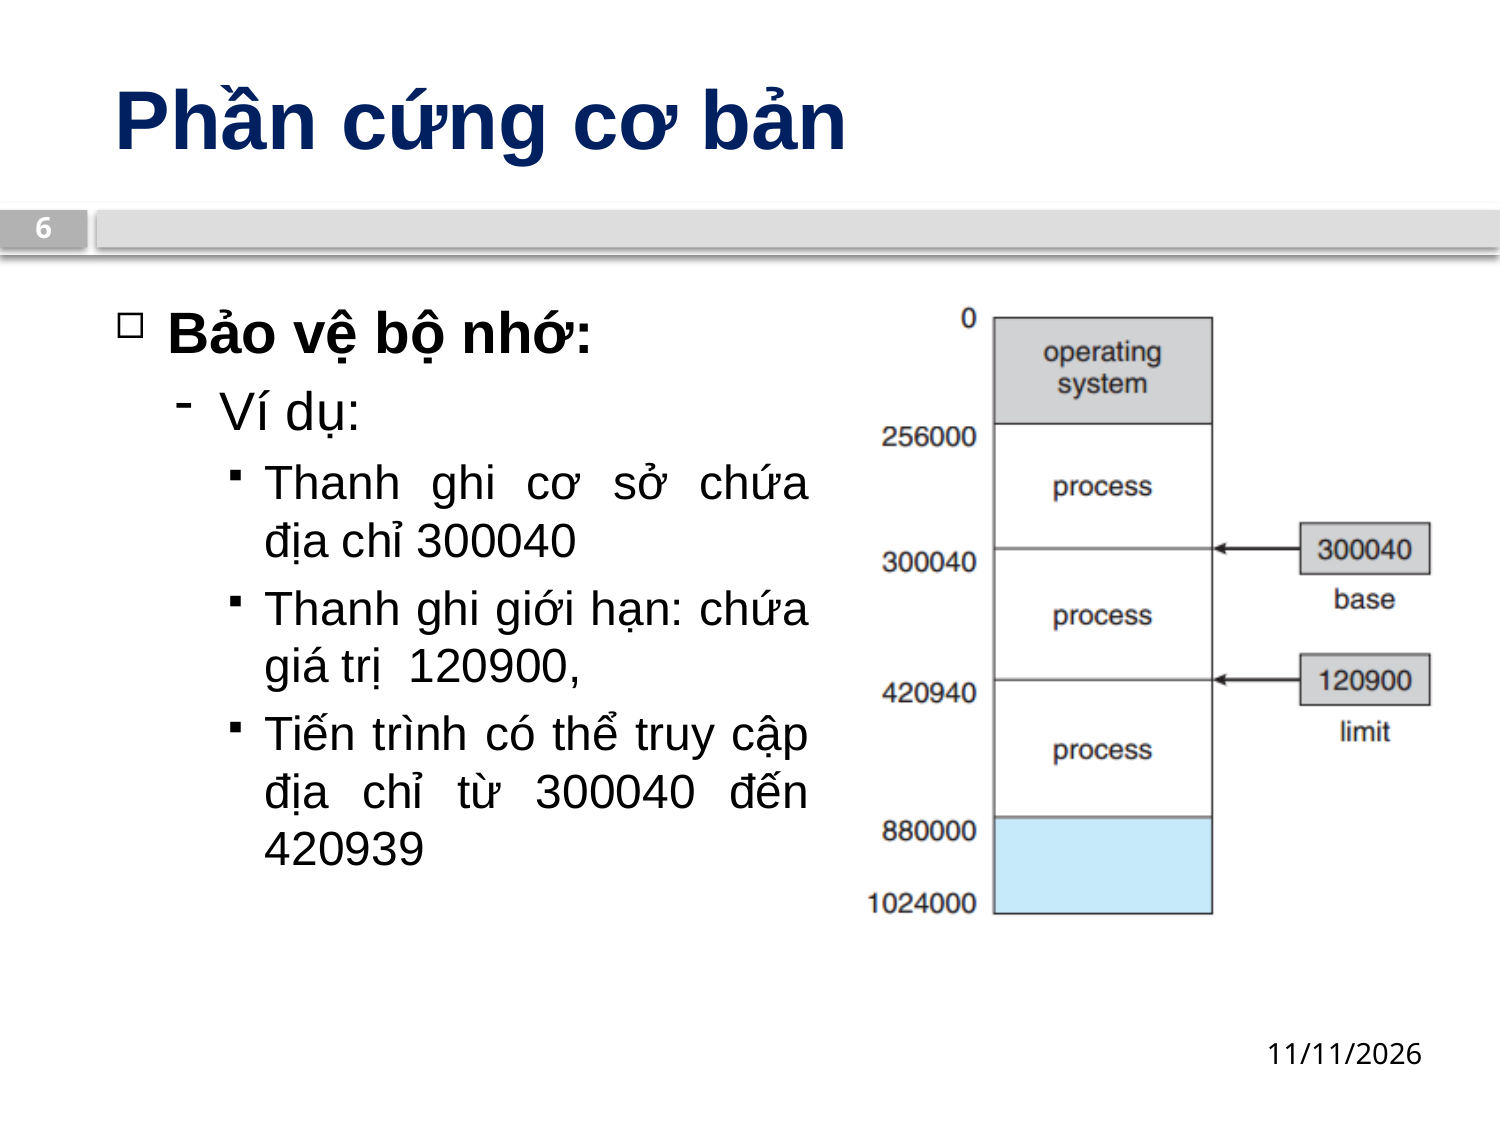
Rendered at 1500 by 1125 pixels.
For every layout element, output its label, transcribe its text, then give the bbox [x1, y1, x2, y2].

picture [866, 296, 1438, 923]
title Phần cứng cơ bản [99, 44, 1438, 188]
slide_number 6 [0, 208, 88, 249]
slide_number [999, 1025, 1438, 1085]
list Bảo vệ bộ nhớ: Ví dụ: Thanh ghi cơ sở chứa địa chỉ 300040 Thanh ghi giới hạn: chứa giá trị 120900, Tiến trình có thể truy cập địa chỉ từ 300040 đến 420939 [99, 287, 825, 1013]
